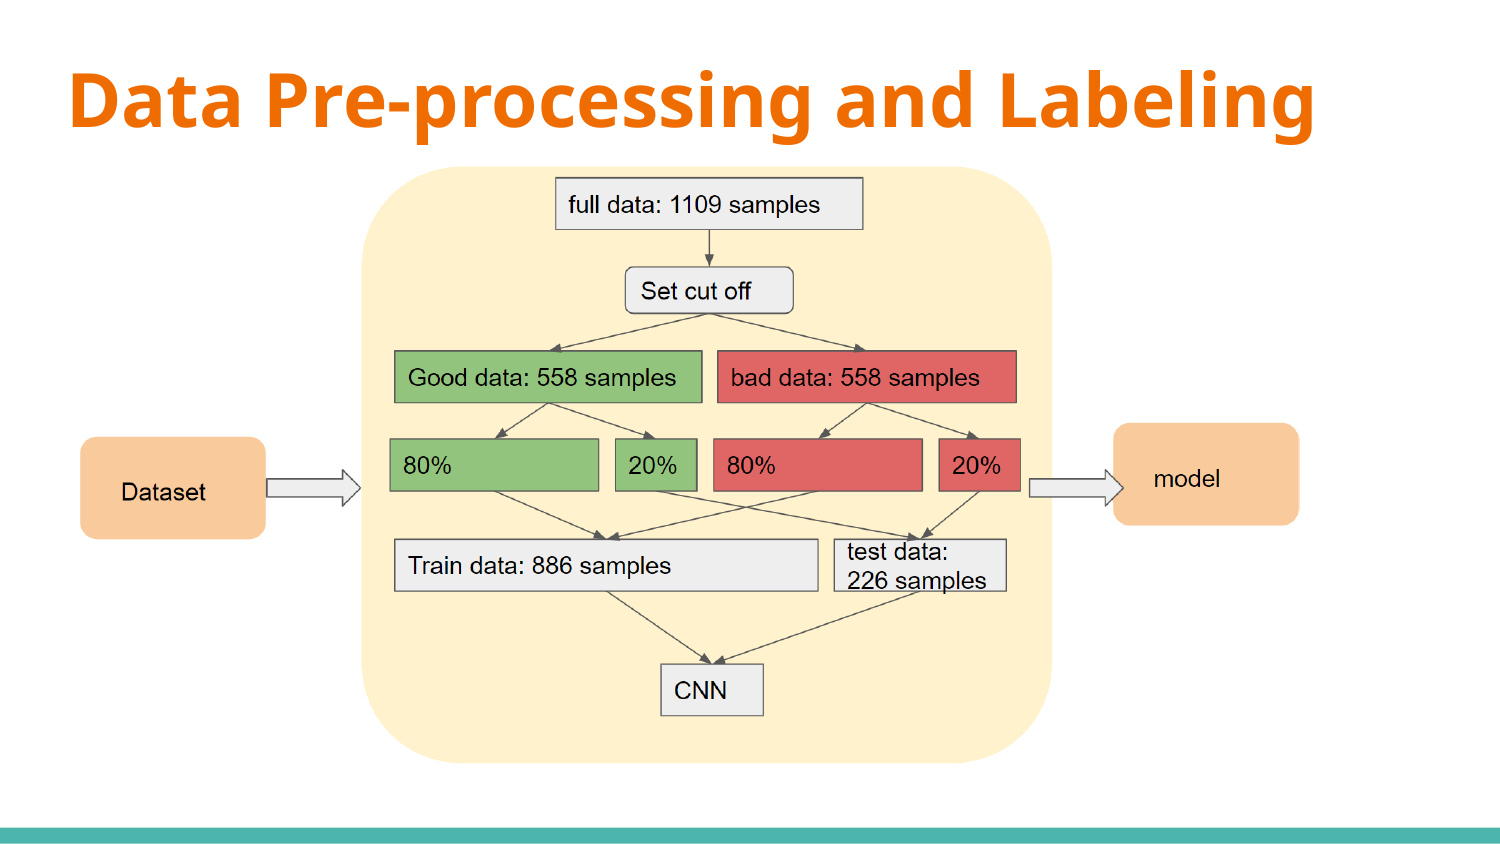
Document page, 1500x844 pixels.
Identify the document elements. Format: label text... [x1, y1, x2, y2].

picture [78, 159, 1301, 781]
title Data Pre-processing and Labeling [51, 37, 1449, 154]
